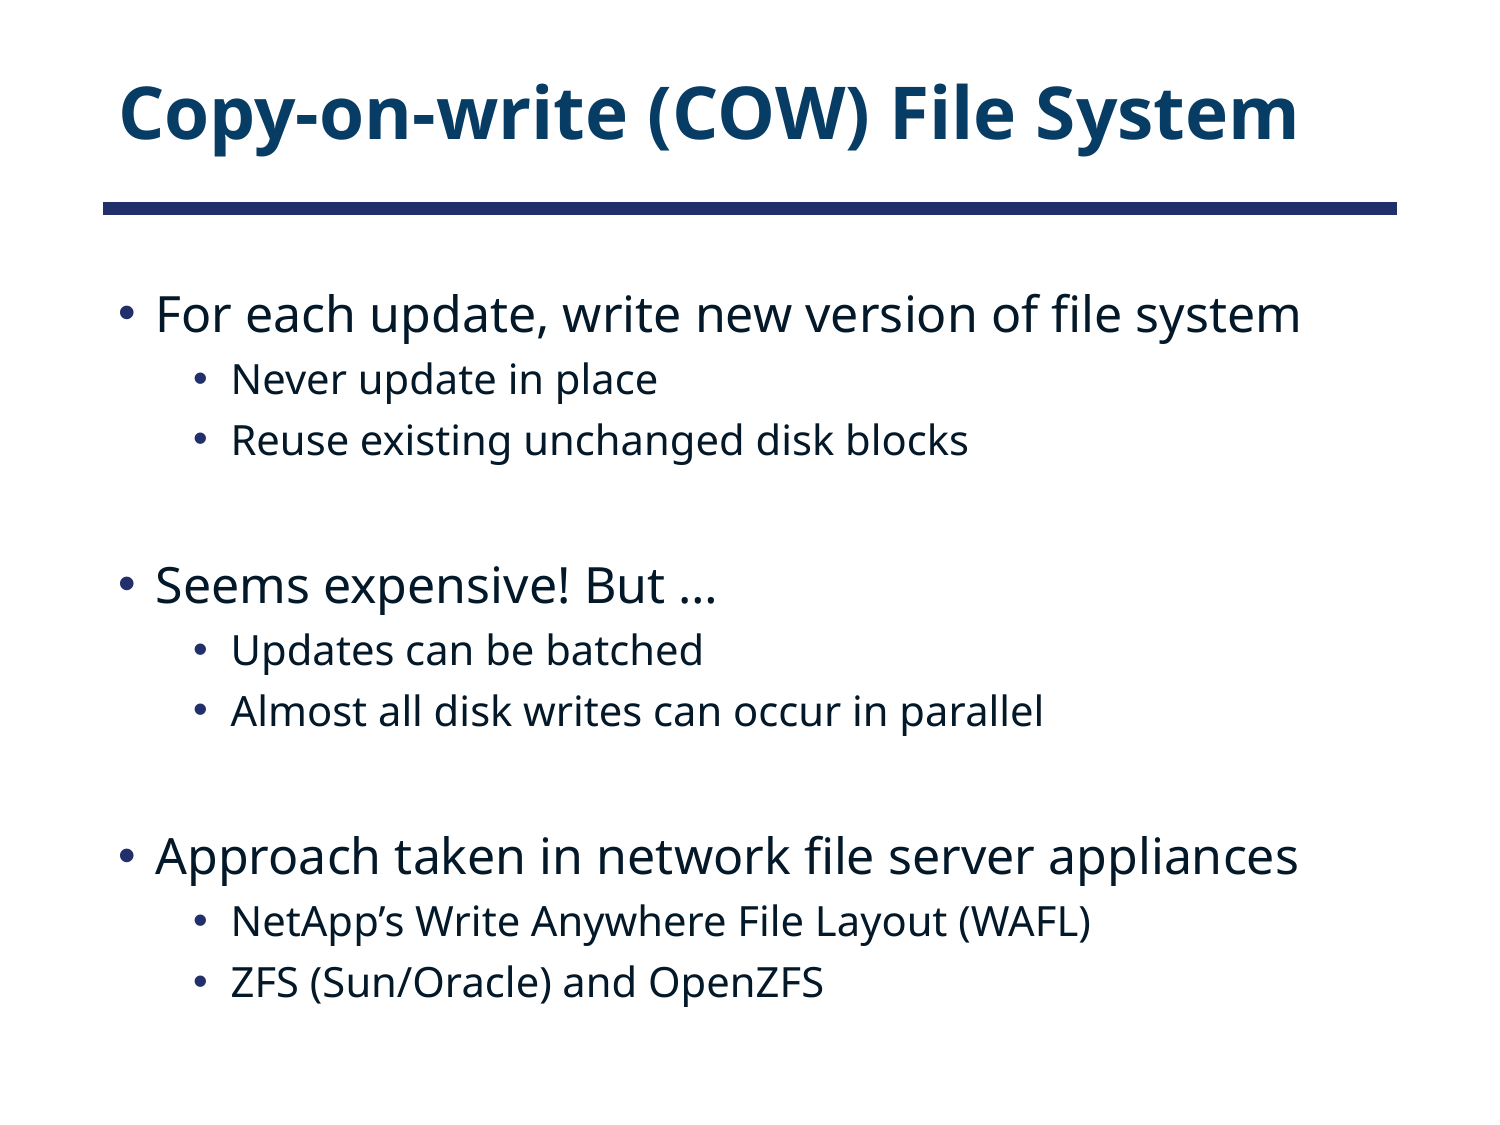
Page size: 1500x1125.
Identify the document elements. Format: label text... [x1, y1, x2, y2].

list For each update, write new version of file system Never update in place Reuse existing unchanged disk blocks Seems expensive! But … Updates can be batched Almost all disk writes can occur in parallel Approach taken in network file server appliances NetApp’s Write Anywhere File Layout (WAFL) ZFS (Sun/Oracle) and OpenZFS [103, 275, 1397, 1091]
title Copy-on-write (COW) File System [103, 34, 1397, 197]
